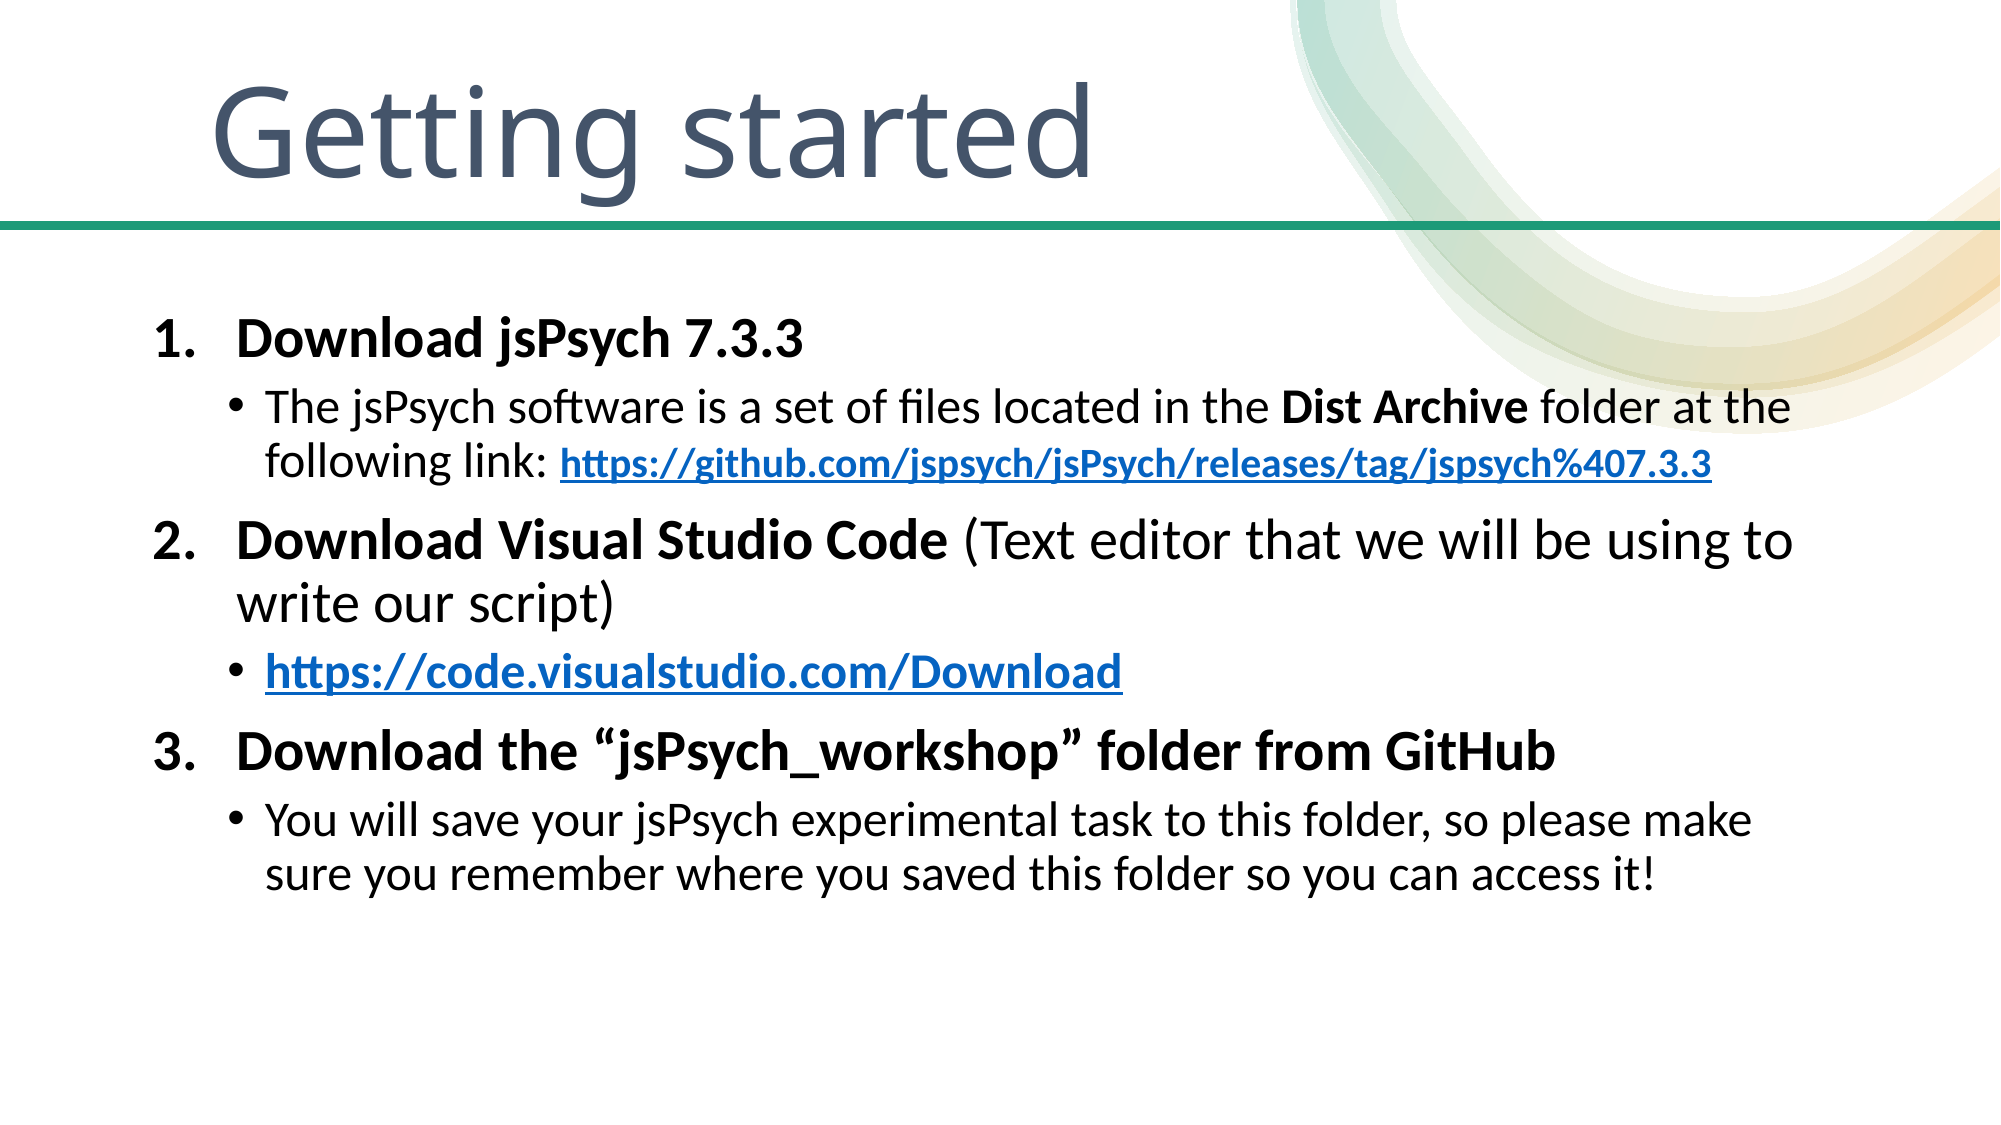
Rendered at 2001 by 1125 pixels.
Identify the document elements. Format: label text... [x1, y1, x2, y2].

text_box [1290, 226, 2000, 434]
title Getting started [193, 36, 1290, 212]
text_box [1290, 0, 2000, 225]
text_box [0, 0, 1290, 221]
list Download jsPsych 7.3.3 The jsPsych software is a set of files located in the Dist Archive folder at the following link: https://github.com/jspsych/jsPsych/releases/tag/jspsych%407.3.3 Download Visual Studio Code (Text editor that we will be using to write our script) https://code.visualstudio.com/Download Download the “jsPsych_workshop” folder from GitHub You will save your jsPsych experimental task to this folder, so please make sure you remember where you saved this folder so you can access it! [137, 299, 1863, 1014]
text_box [0, 230, 2000, 1125]
